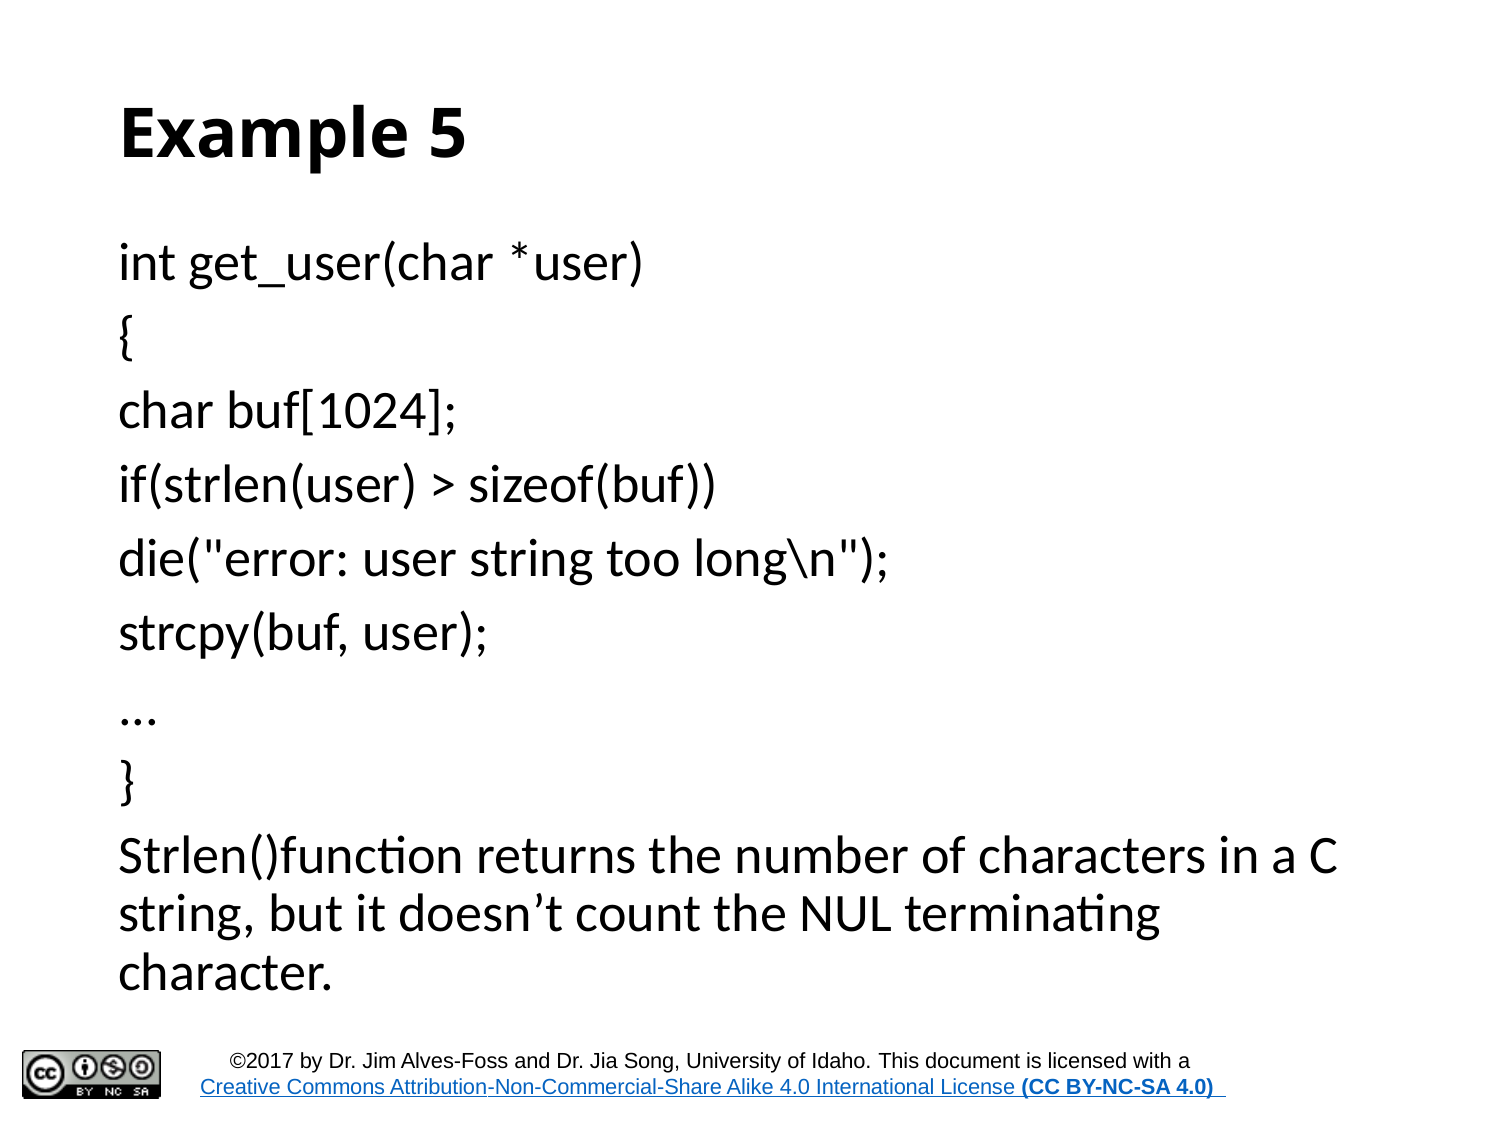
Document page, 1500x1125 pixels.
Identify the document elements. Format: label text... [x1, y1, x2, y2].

list int get_user(char *user) { char buf[1024]; if(strlen(user) > sizeof(buf)) die("error: user string too long\n"); strcpy(buf, user); ... } Strlen()function returns the number of characters in a C string, but it doesn’t count the NUL terminating character. [102, 225, 1398, 1014]
title Example 5 [102, 59, 1398, 211]
picture [22, 1050, 161, 1099]
